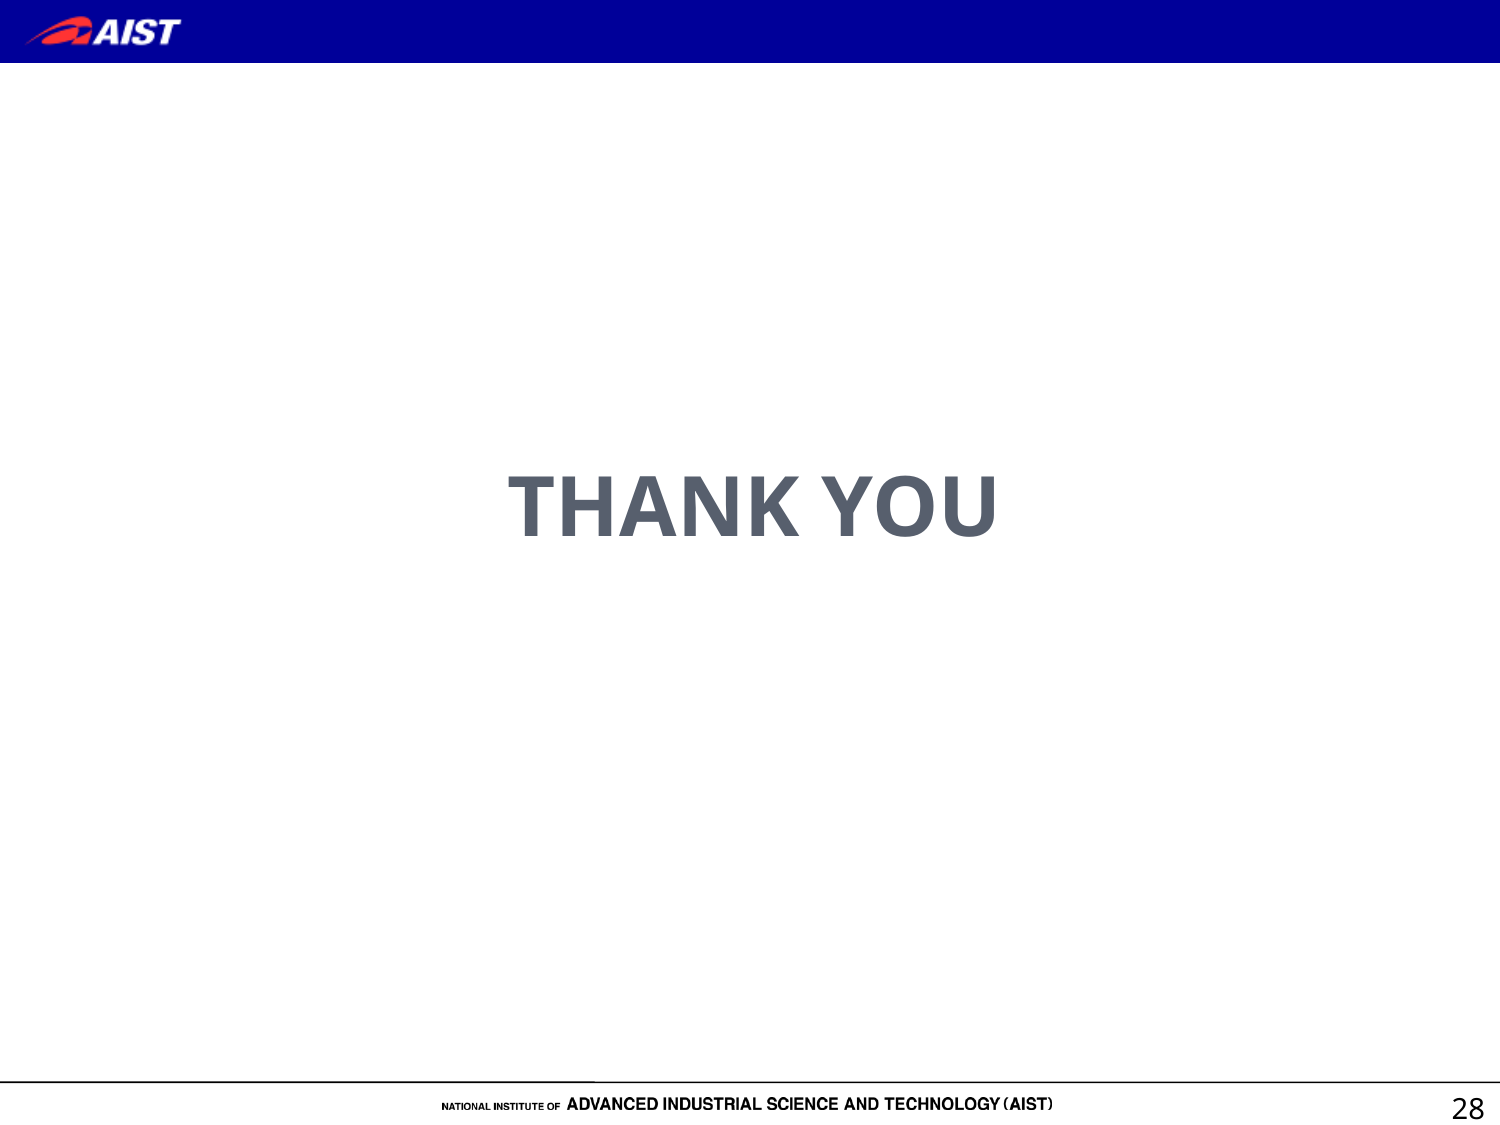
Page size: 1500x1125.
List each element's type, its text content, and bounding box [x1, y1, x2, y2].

picture [0, 0, 1500, 63]
picture [442, 1097, 1052, 1110]
title Thank you [116, 445, 1393, 670]
